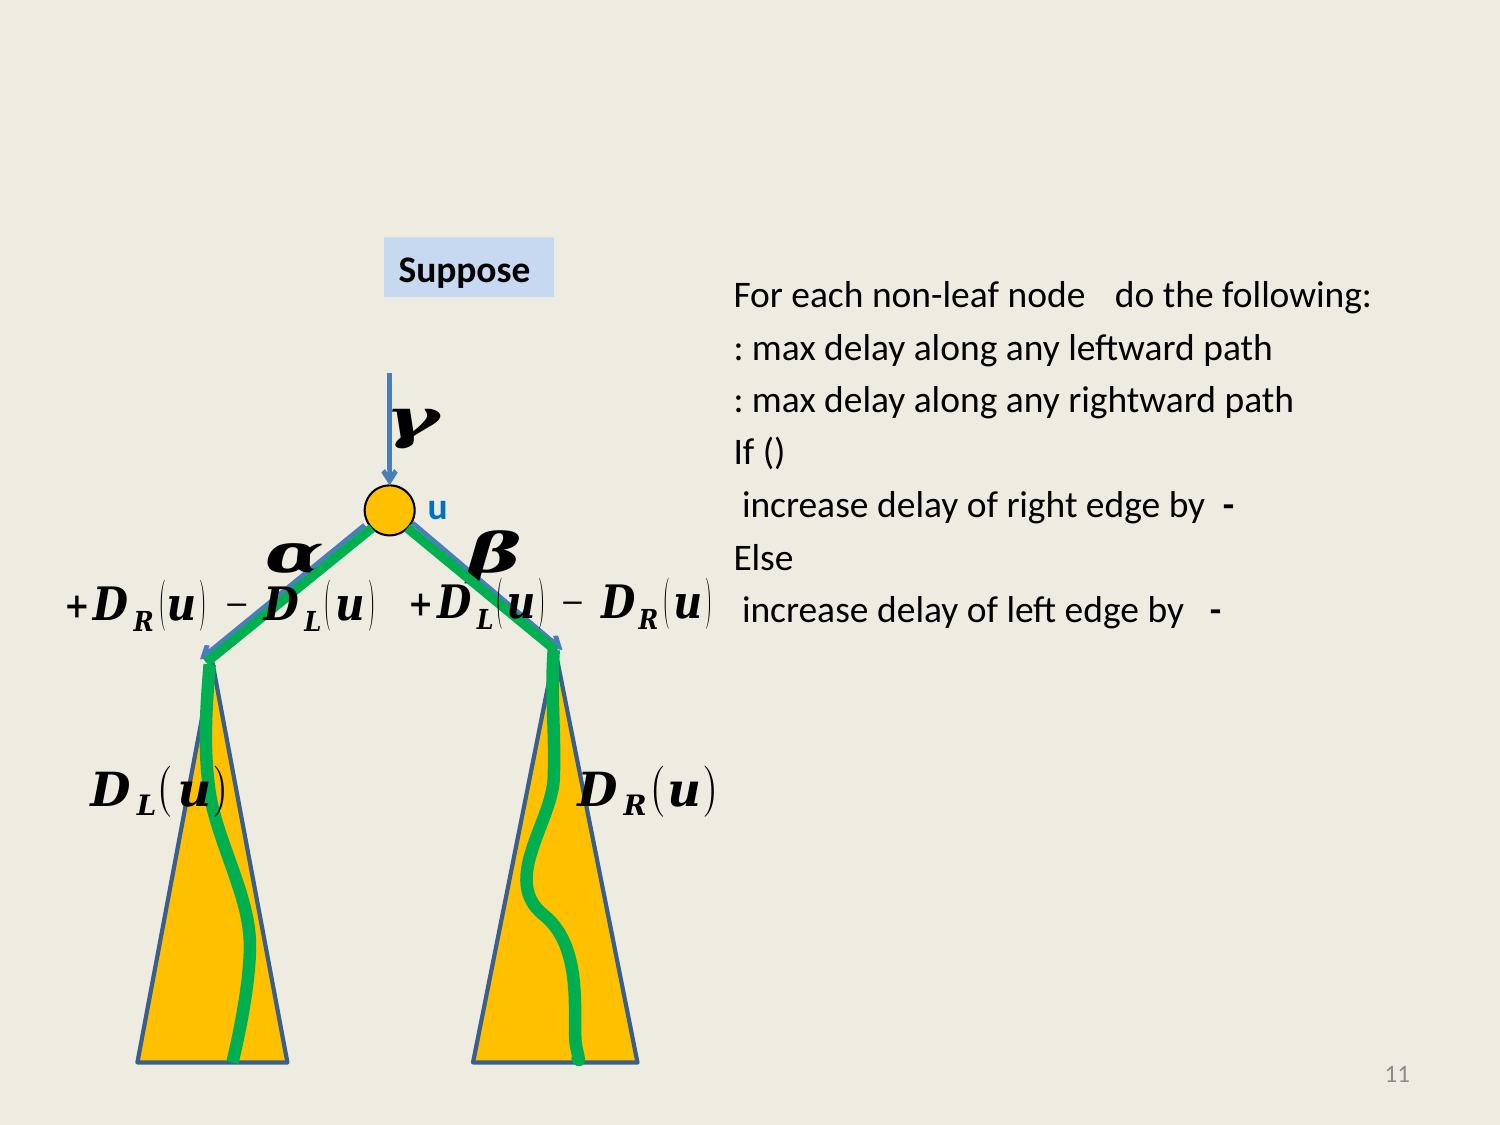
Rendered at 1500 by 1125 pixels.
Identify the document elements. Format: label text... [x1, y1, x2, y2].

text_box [407, 527, 580, 1061]
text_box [137, 372, 638, 1063]
slide_number 11 [1074, 1042, 1425, 1103]
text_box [205, 527, 373, 1063]
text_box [260, 389, 528, 586]
